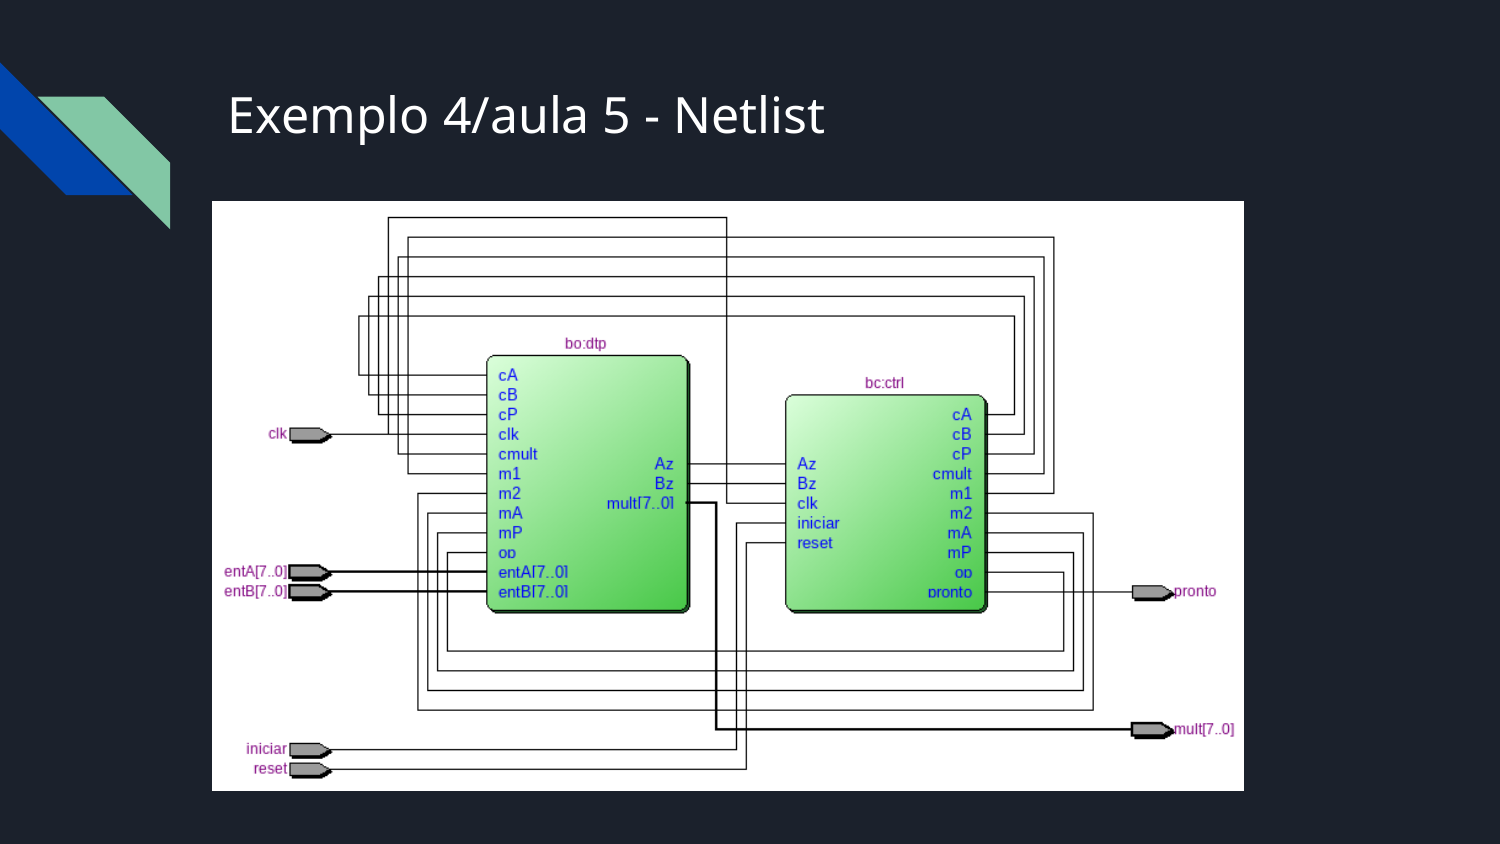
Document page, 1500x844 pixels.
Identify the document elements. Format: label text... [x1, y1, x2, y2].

picture [212, 201, 1245, 791]
title Exemplo 4/aula 5 - Netlist [212, 64, 1368, 215]
